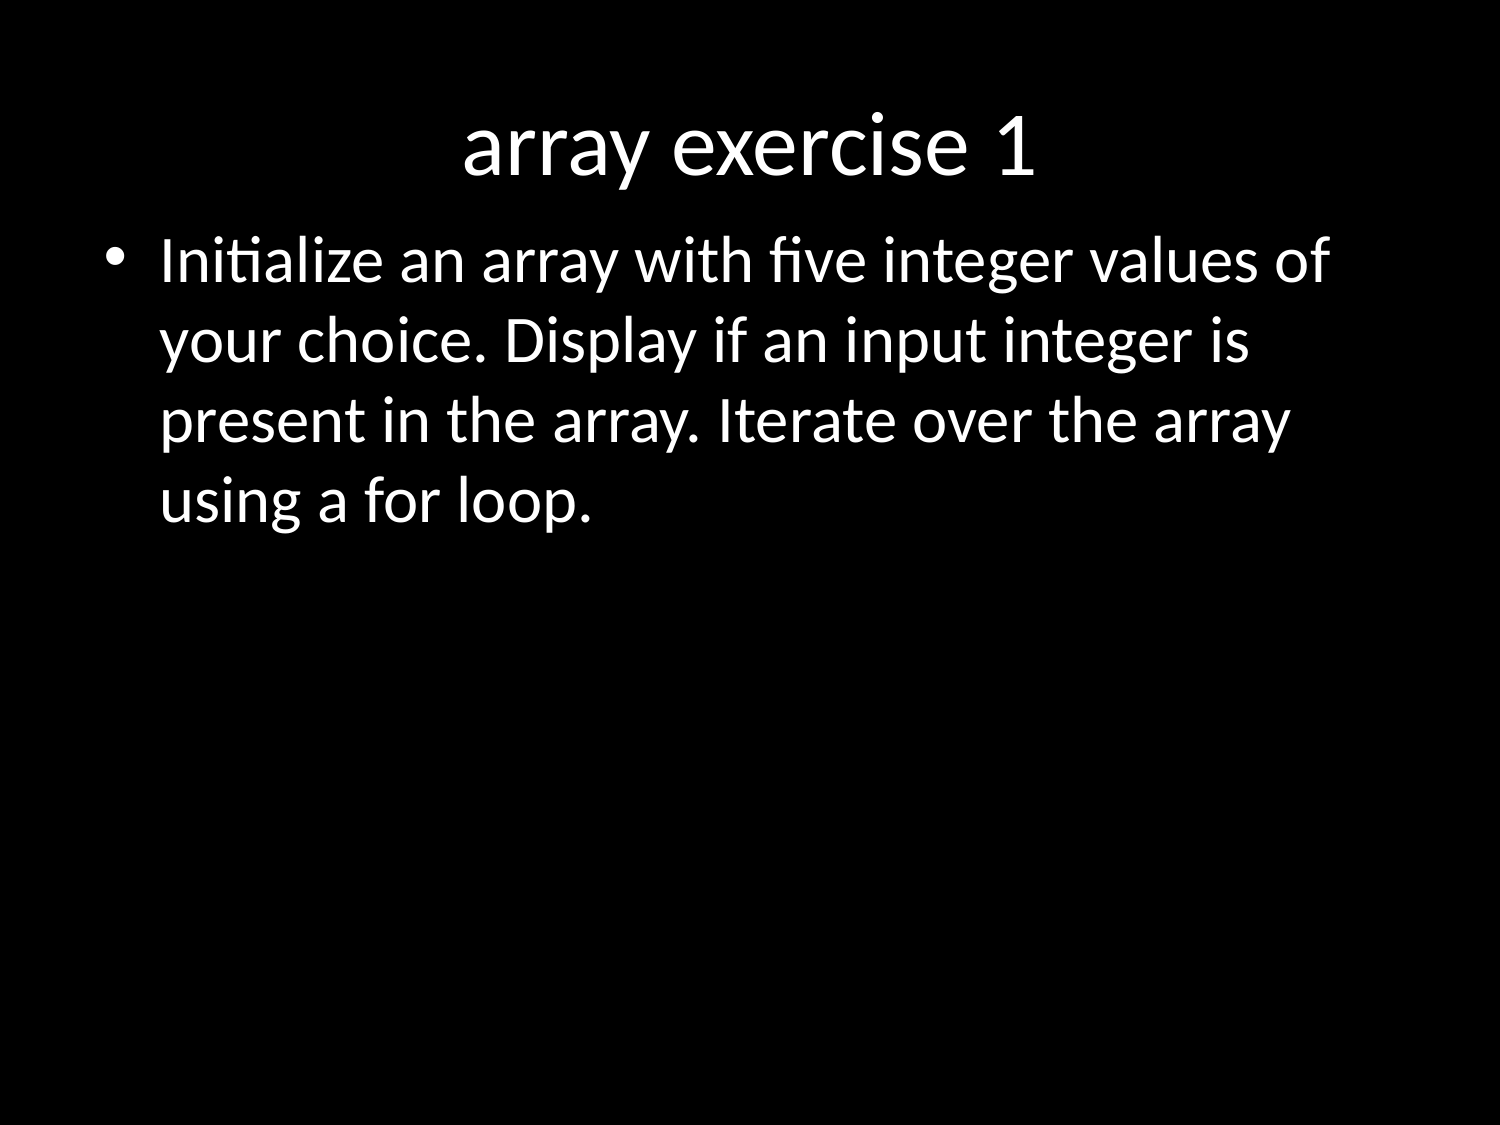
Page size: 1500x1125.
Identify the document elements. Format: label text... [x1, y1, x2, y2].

text_box Initialize an array with five integer values of your choice. Display if an input integer is present in the array. Iterate over the array using a for loop. [88, 208, 1439, 1040]
title array exercise 1 [75, 45, 1425, 233]
